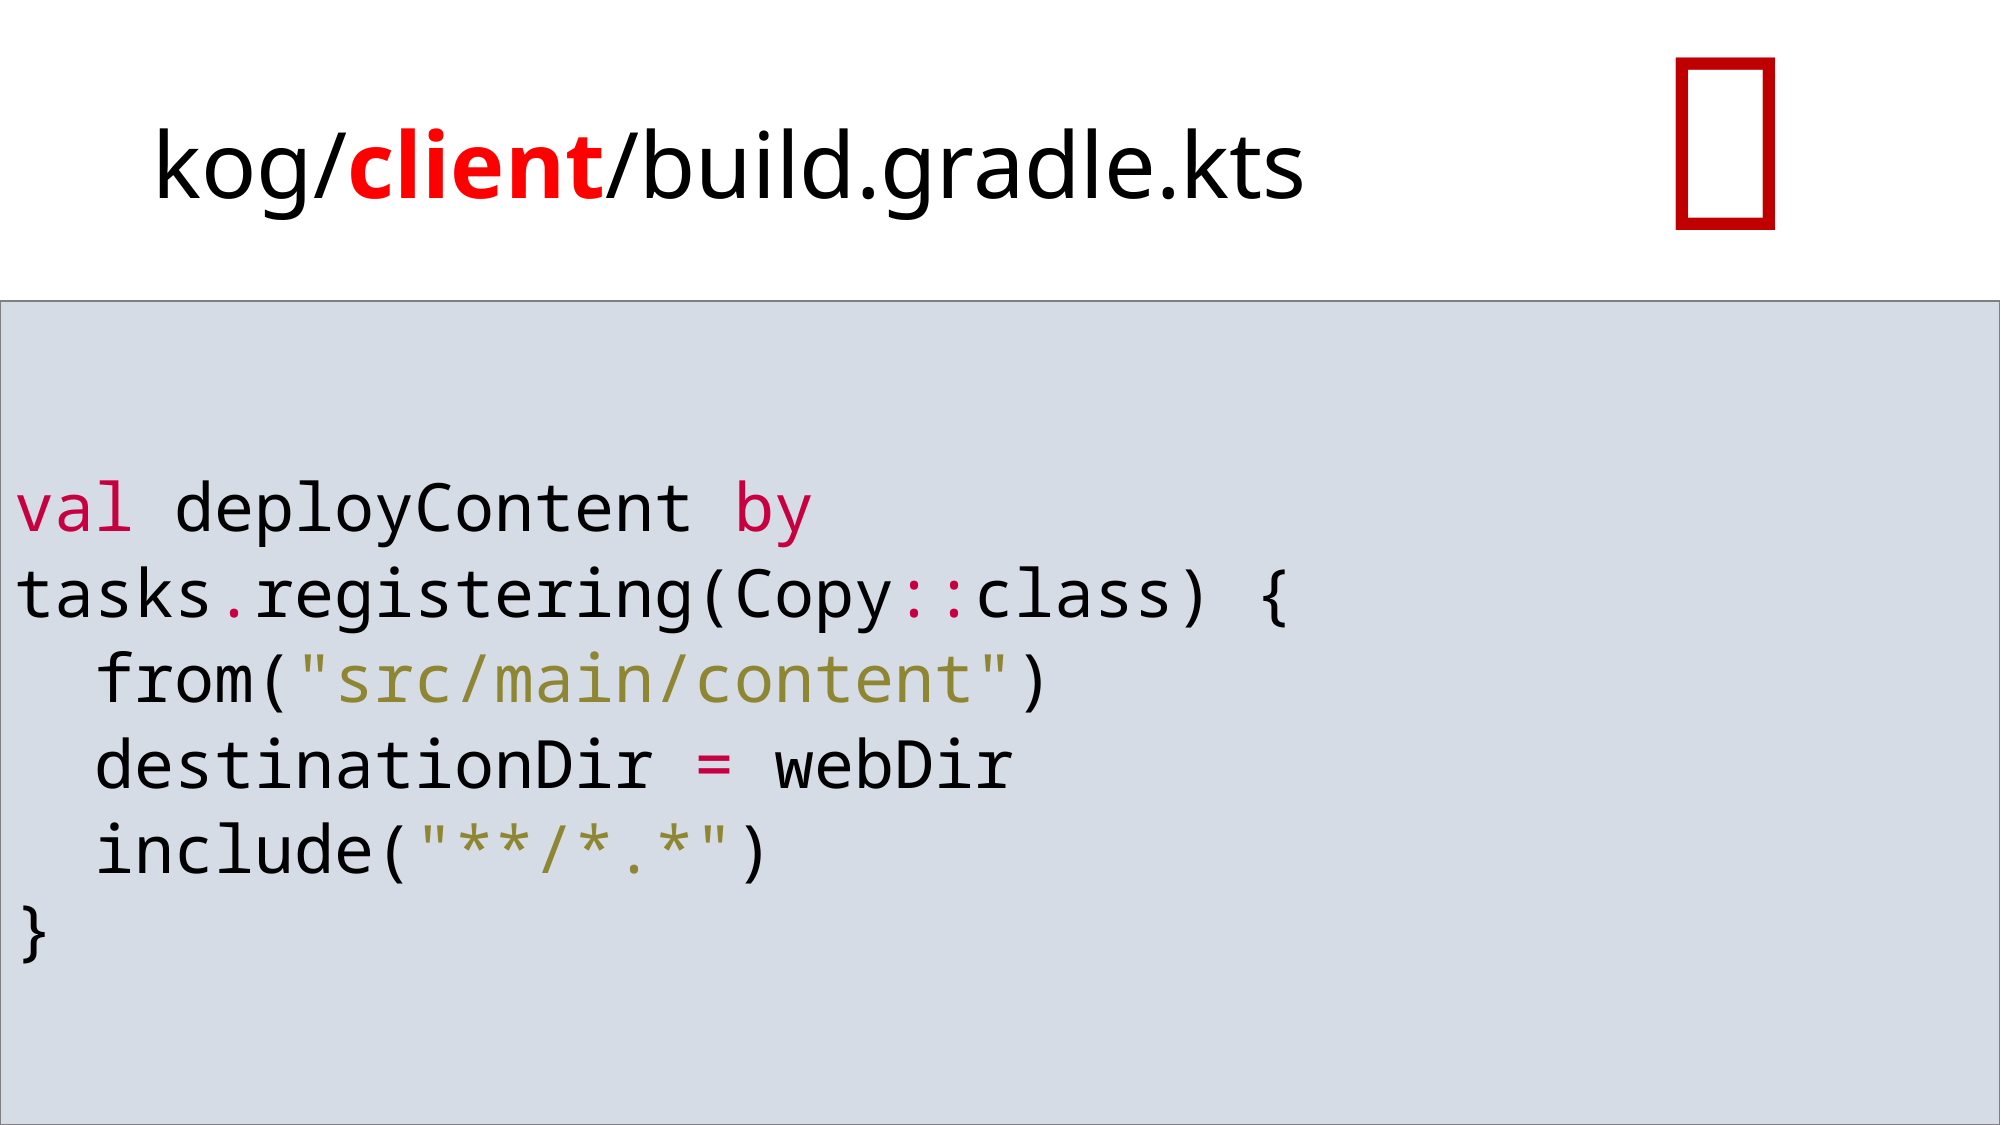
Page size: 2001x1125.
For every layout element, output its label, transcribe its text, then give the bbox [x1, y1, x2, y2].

text_box val deployContent by tasks.registering(Copy::class) { from("src/main/content") destinationDir = webDir include("**/*.*") } [0, 300, 2000, 1125]
title kog/client/build.gradle.kts [137, 59, 1639, 278]
text_box  [1639, 0, 1945, 286]
